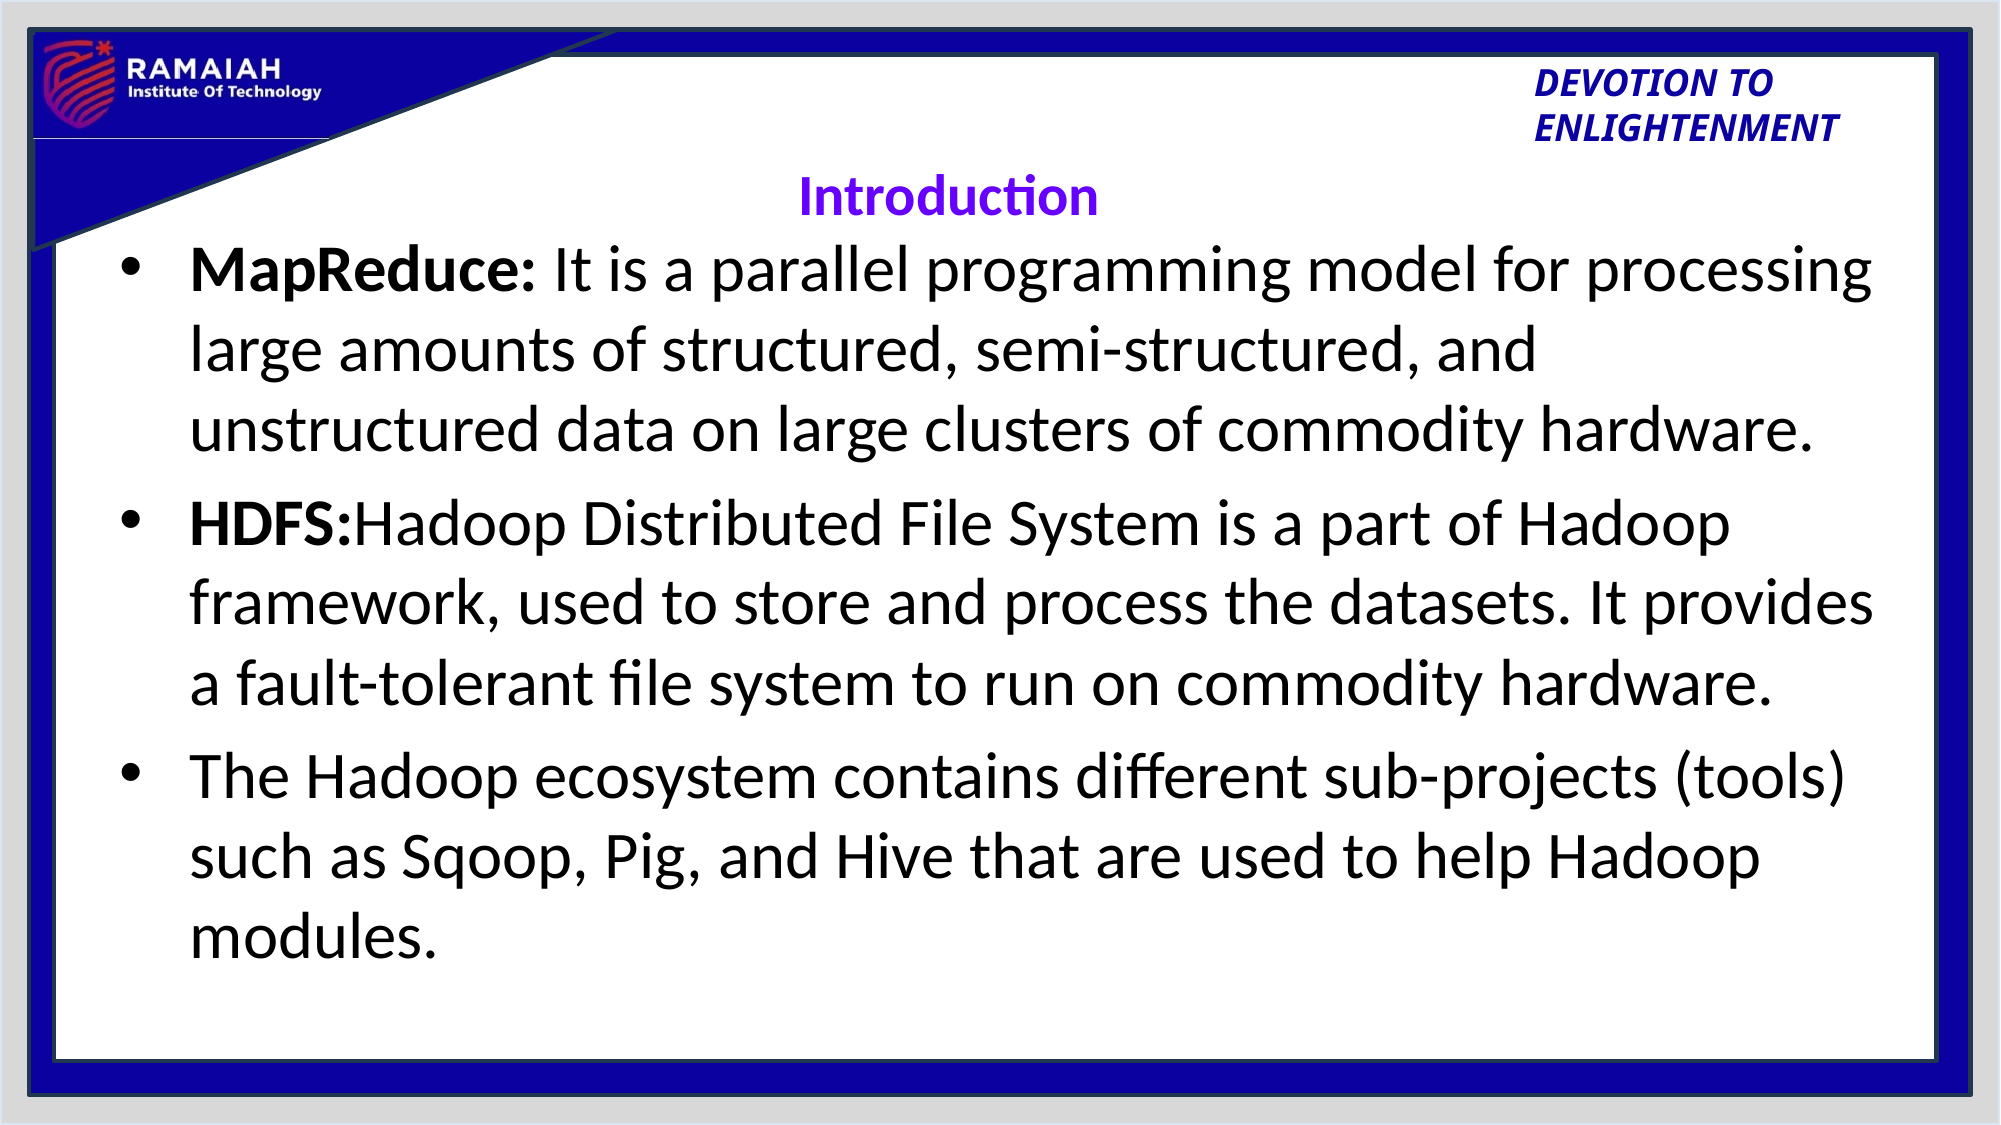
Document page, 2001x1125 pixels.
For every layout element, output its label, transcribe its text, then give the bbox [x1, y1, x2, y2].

list MapReduce: It is a parallel programming model for processing large amounts of structured, semi-structured, and unstructured data on large clusters of commodity hardware. HDFS:Hadoop Distributed File System is a part of Hadoop framework, used to store and process the datasets. It provides a fault-tolerant file system to run on commodity hardware. The Hadoop ecosystem contains different sub-projects (tools) such as Sqoop, Pig, and Hive that are used to help Hadoop modules. [99, 217, 1900, 1125]
title Introduction [99, 149, 1798, 217]
picture [33, 35, 329, 139]
